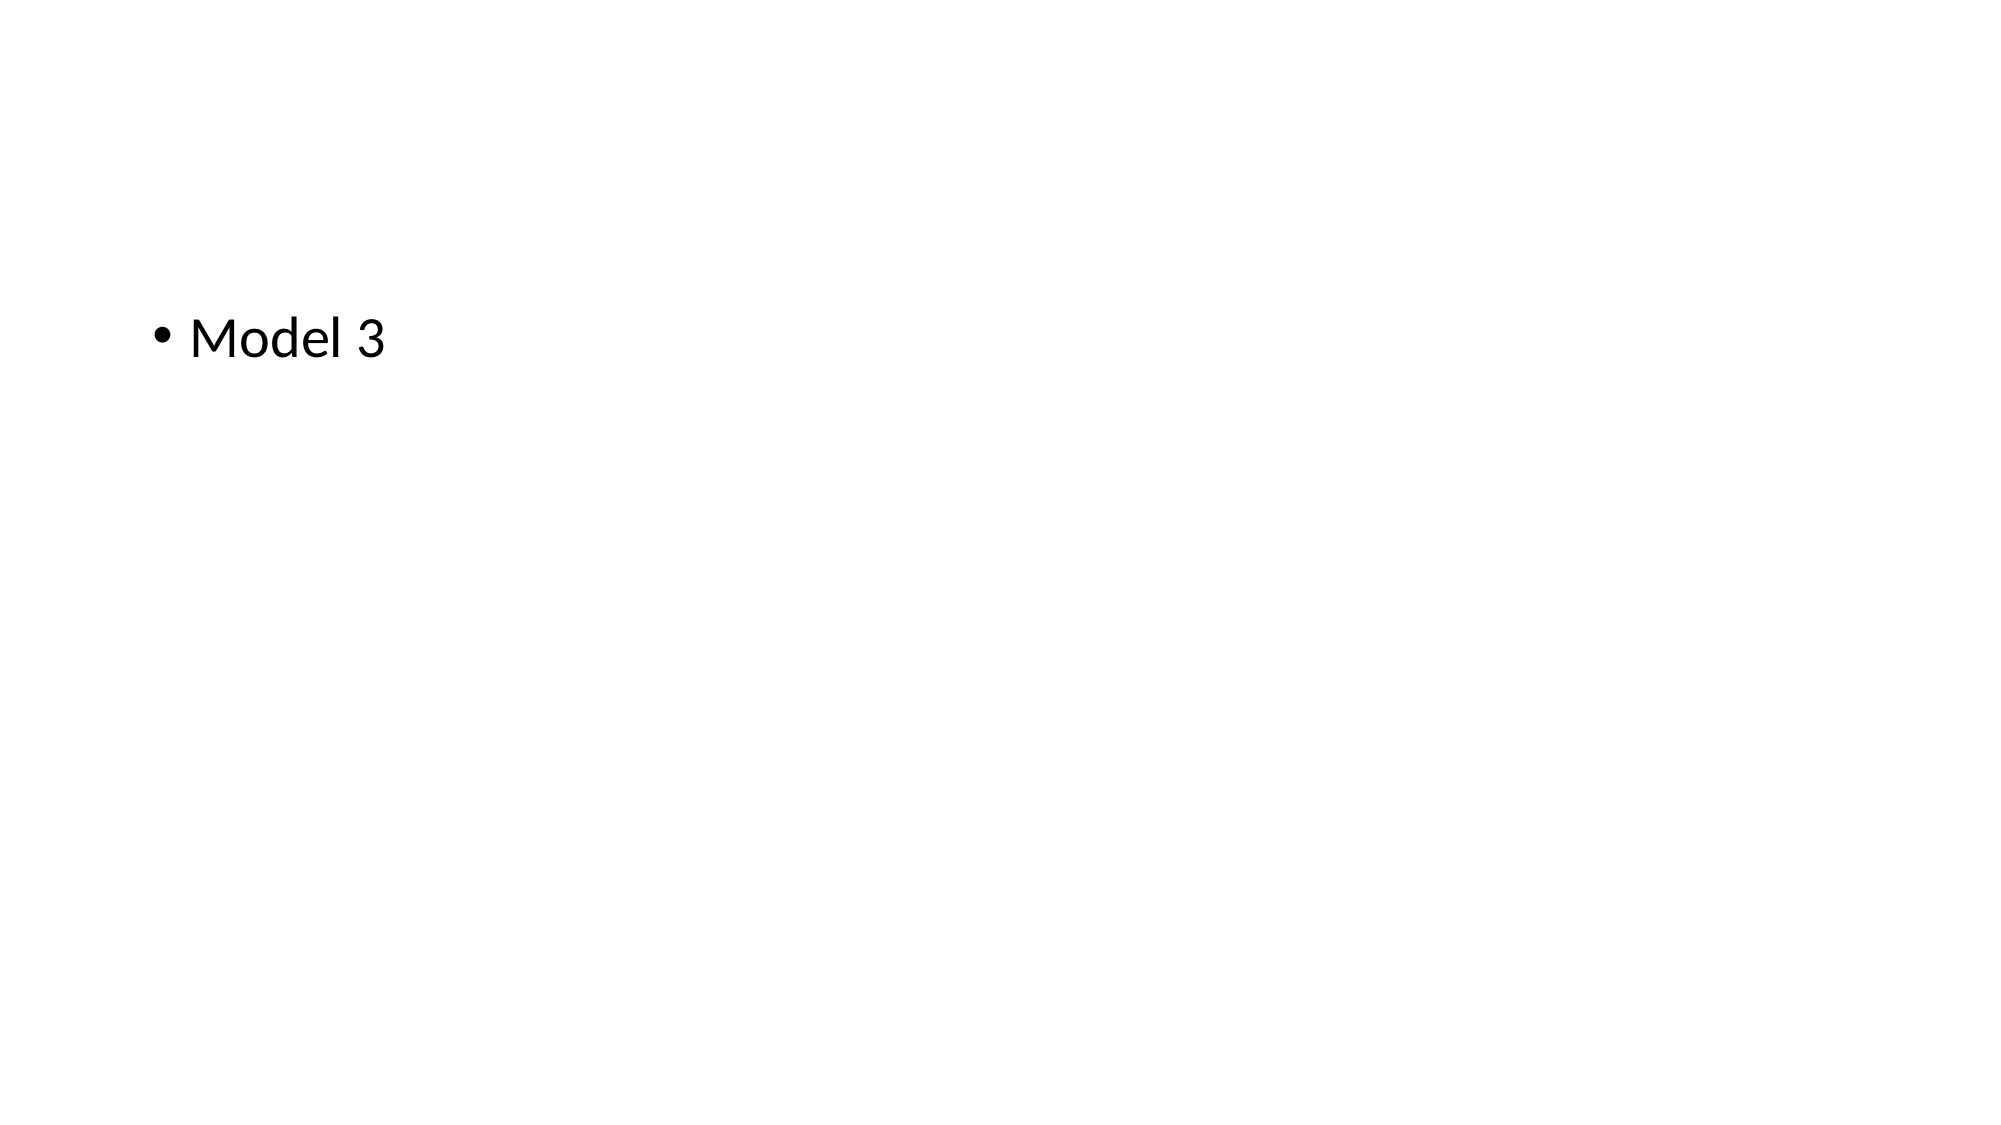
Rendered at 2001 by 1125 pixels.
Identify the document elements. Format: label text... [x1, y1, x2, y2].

list Model 3 [137, 299, 1863, 1014]
